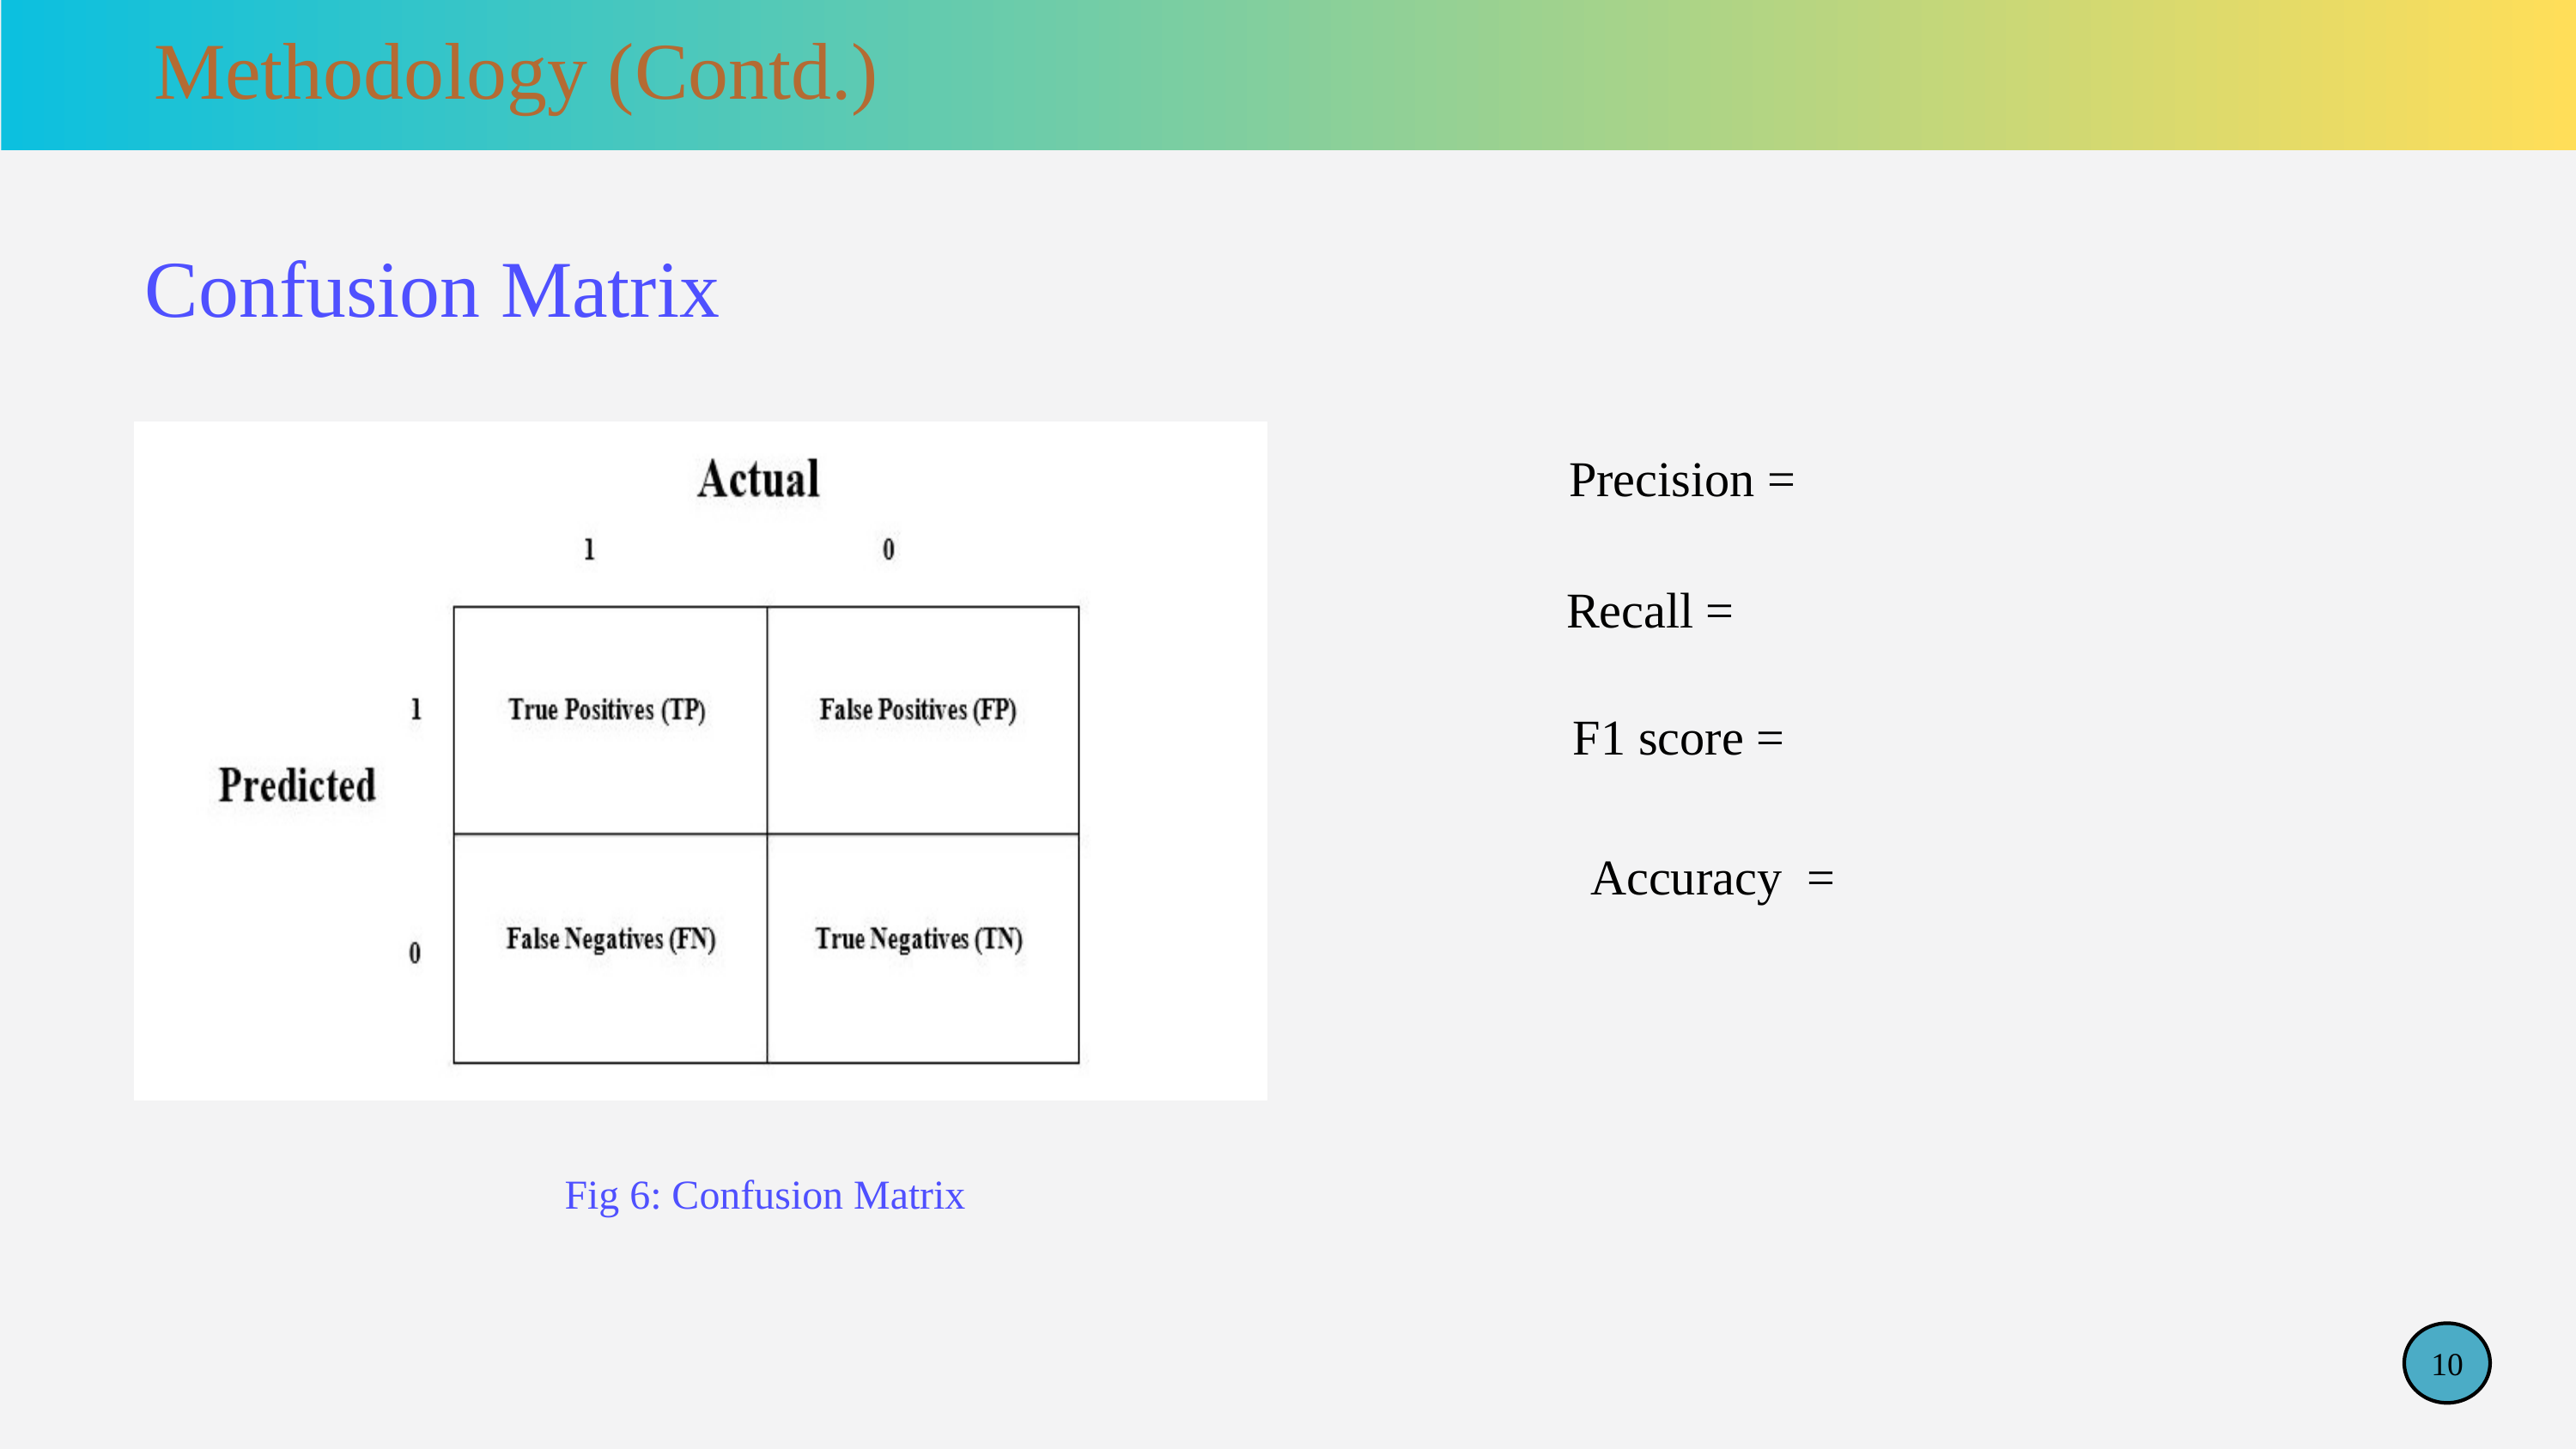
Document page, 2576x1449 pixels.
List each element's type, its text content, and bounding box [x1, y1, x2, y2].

picture [134, 421, 1267, 1100]
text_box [1, 0, 2576, 151]
text_box Confusion Matrix [144, 239, 1249, 334]
text_box Fig 6: Confusion Matrix [516, 1160, 1014, 1218]
text_box 10 [2402, 1321, 2493, 1405]
